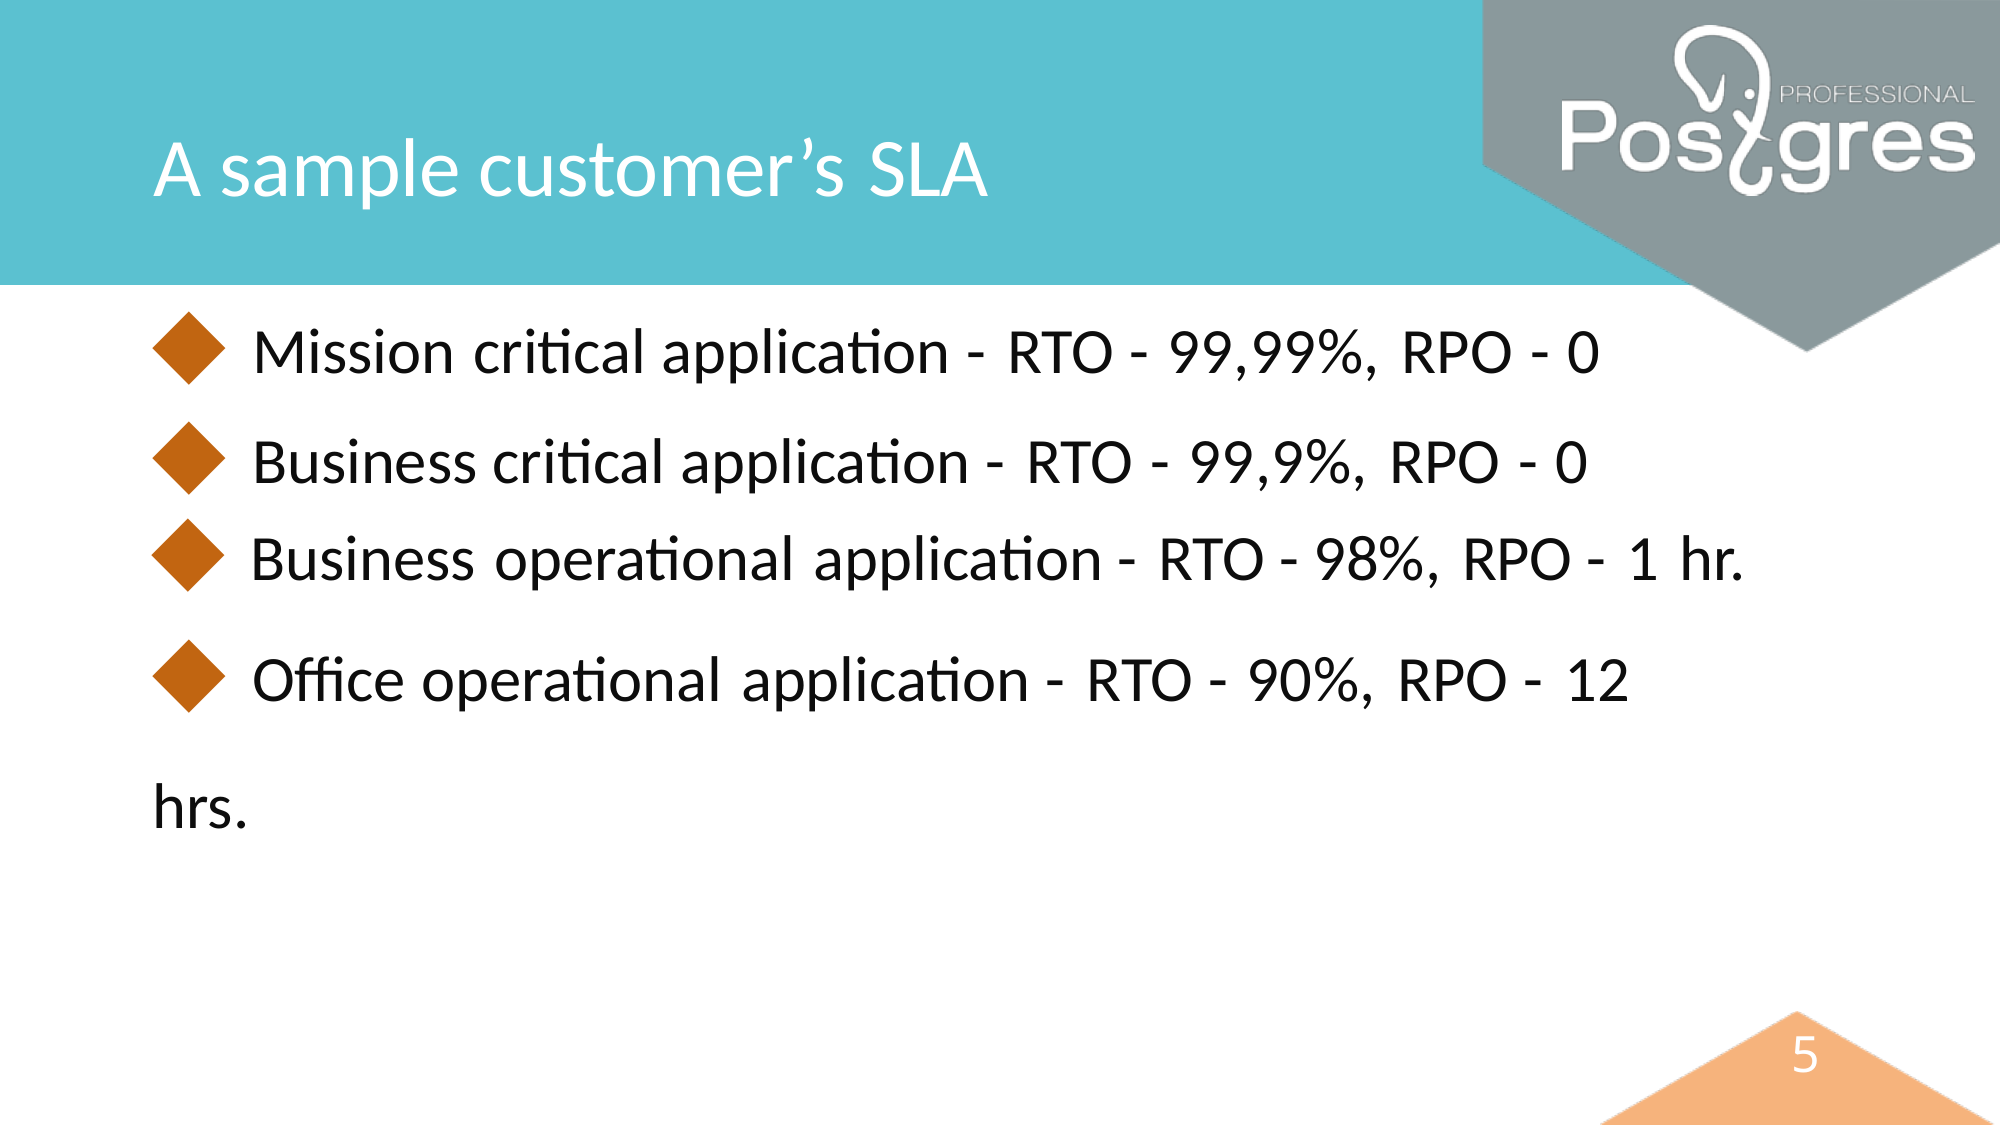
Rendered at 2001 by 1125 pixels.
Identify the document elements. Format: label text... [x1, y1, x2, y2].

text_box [1599, 1011, 1995, 1125]
text_box [0, 0, 1482, 285]
text_box A sample customer’s SLA [151, 132, 995, 214]
picture [1482, 0, 2000, 353]
text_box ◆ Mission critical application - RTO - 99,99%, RPO - 0 ◆ Business critical application - RTO - 99,9%, RPO - 0 ◆ Business operational application - RTO - 98%, RPO - 1 hr. ◆ Office operational application - RTO - 90%, RPO - 12 hrs. [150, 321, 1746, 723]
